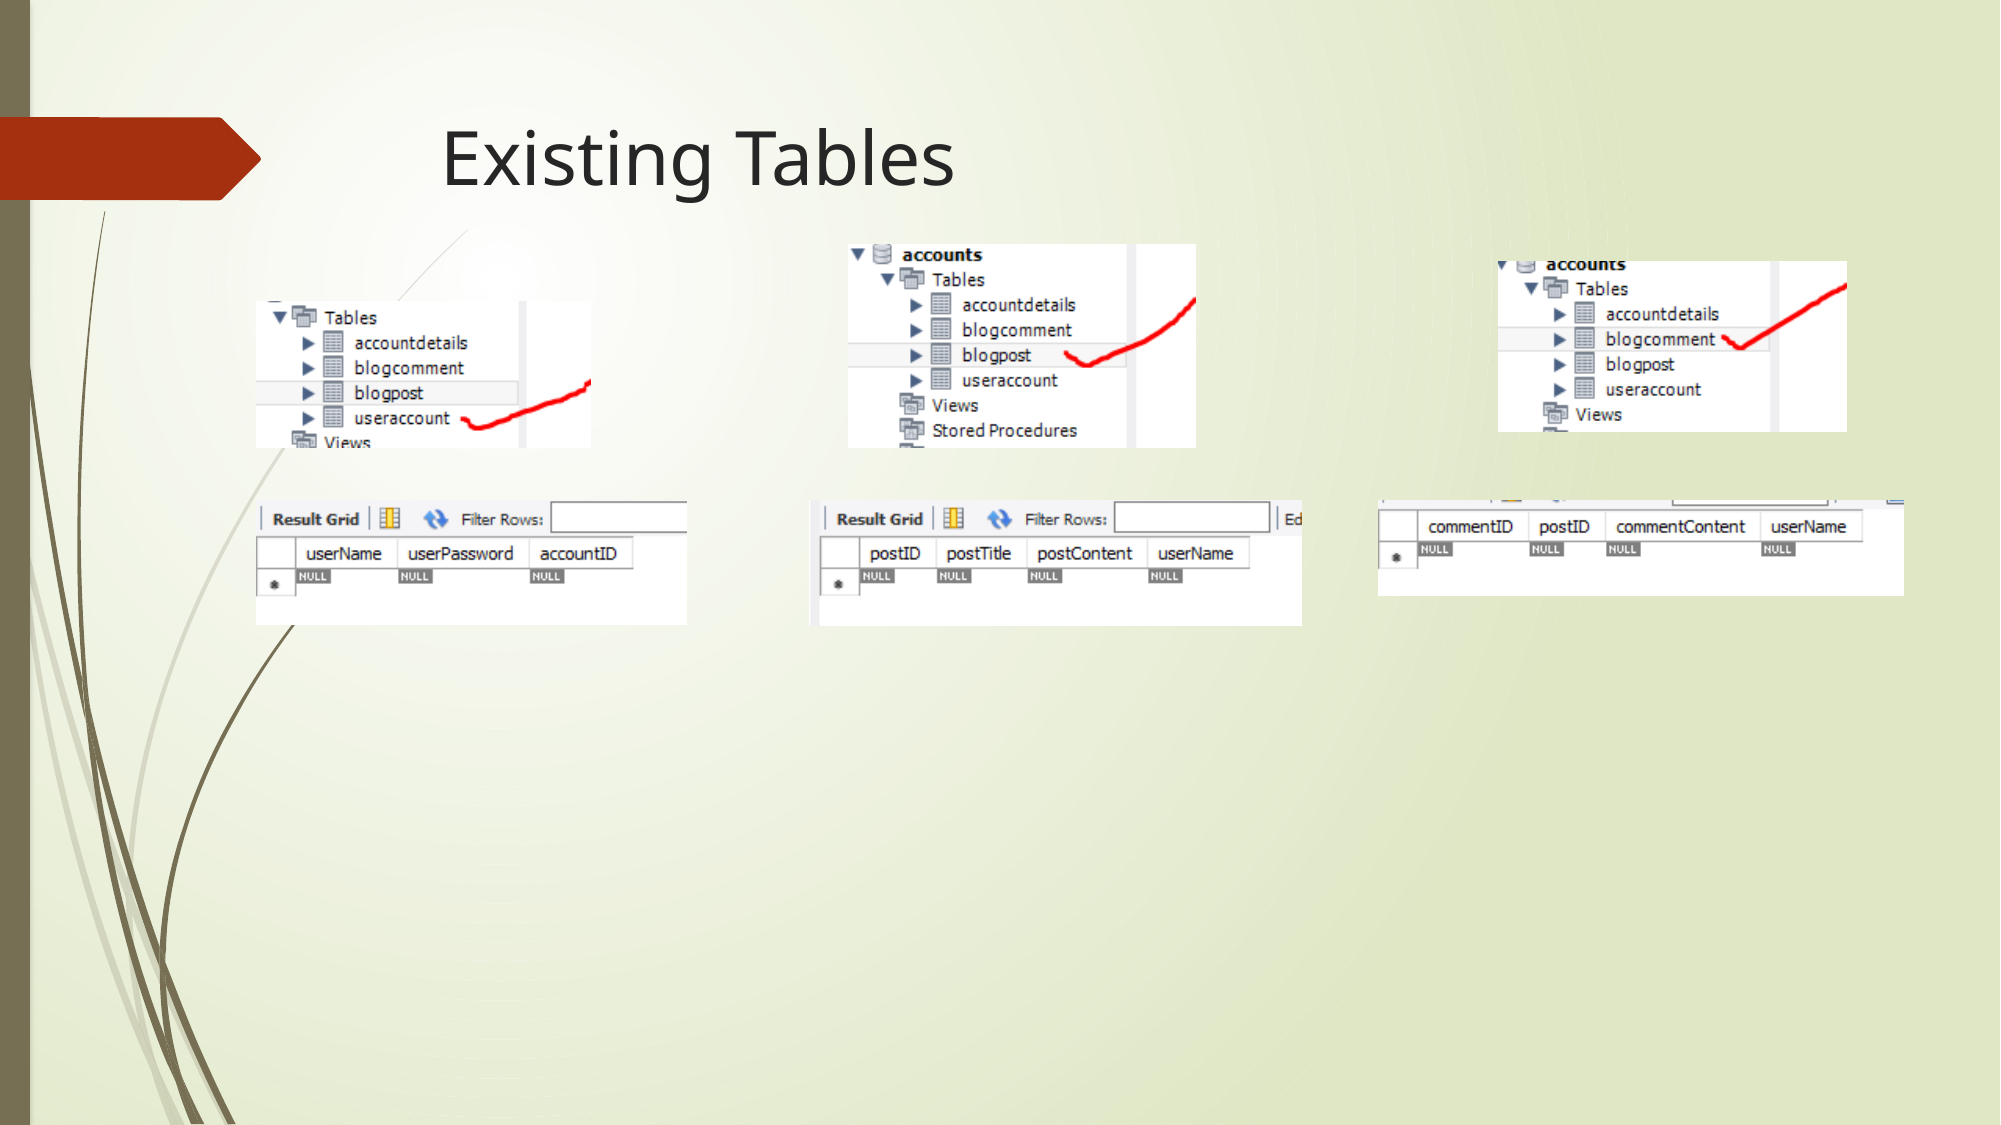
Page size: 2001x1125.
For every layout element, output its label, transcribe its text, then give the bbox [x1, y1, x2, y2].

picture [256, 300, 592, 449]
picture [1377, 500, 1904, 597]
picture [1498, 261, 1848, 432]
picture [848, 244, 1196, 449]
title Existing Tables [425, 102, 1888, 313]
picture [808, 500, 1302, 627]
picture [256, 500, 687, 625]
